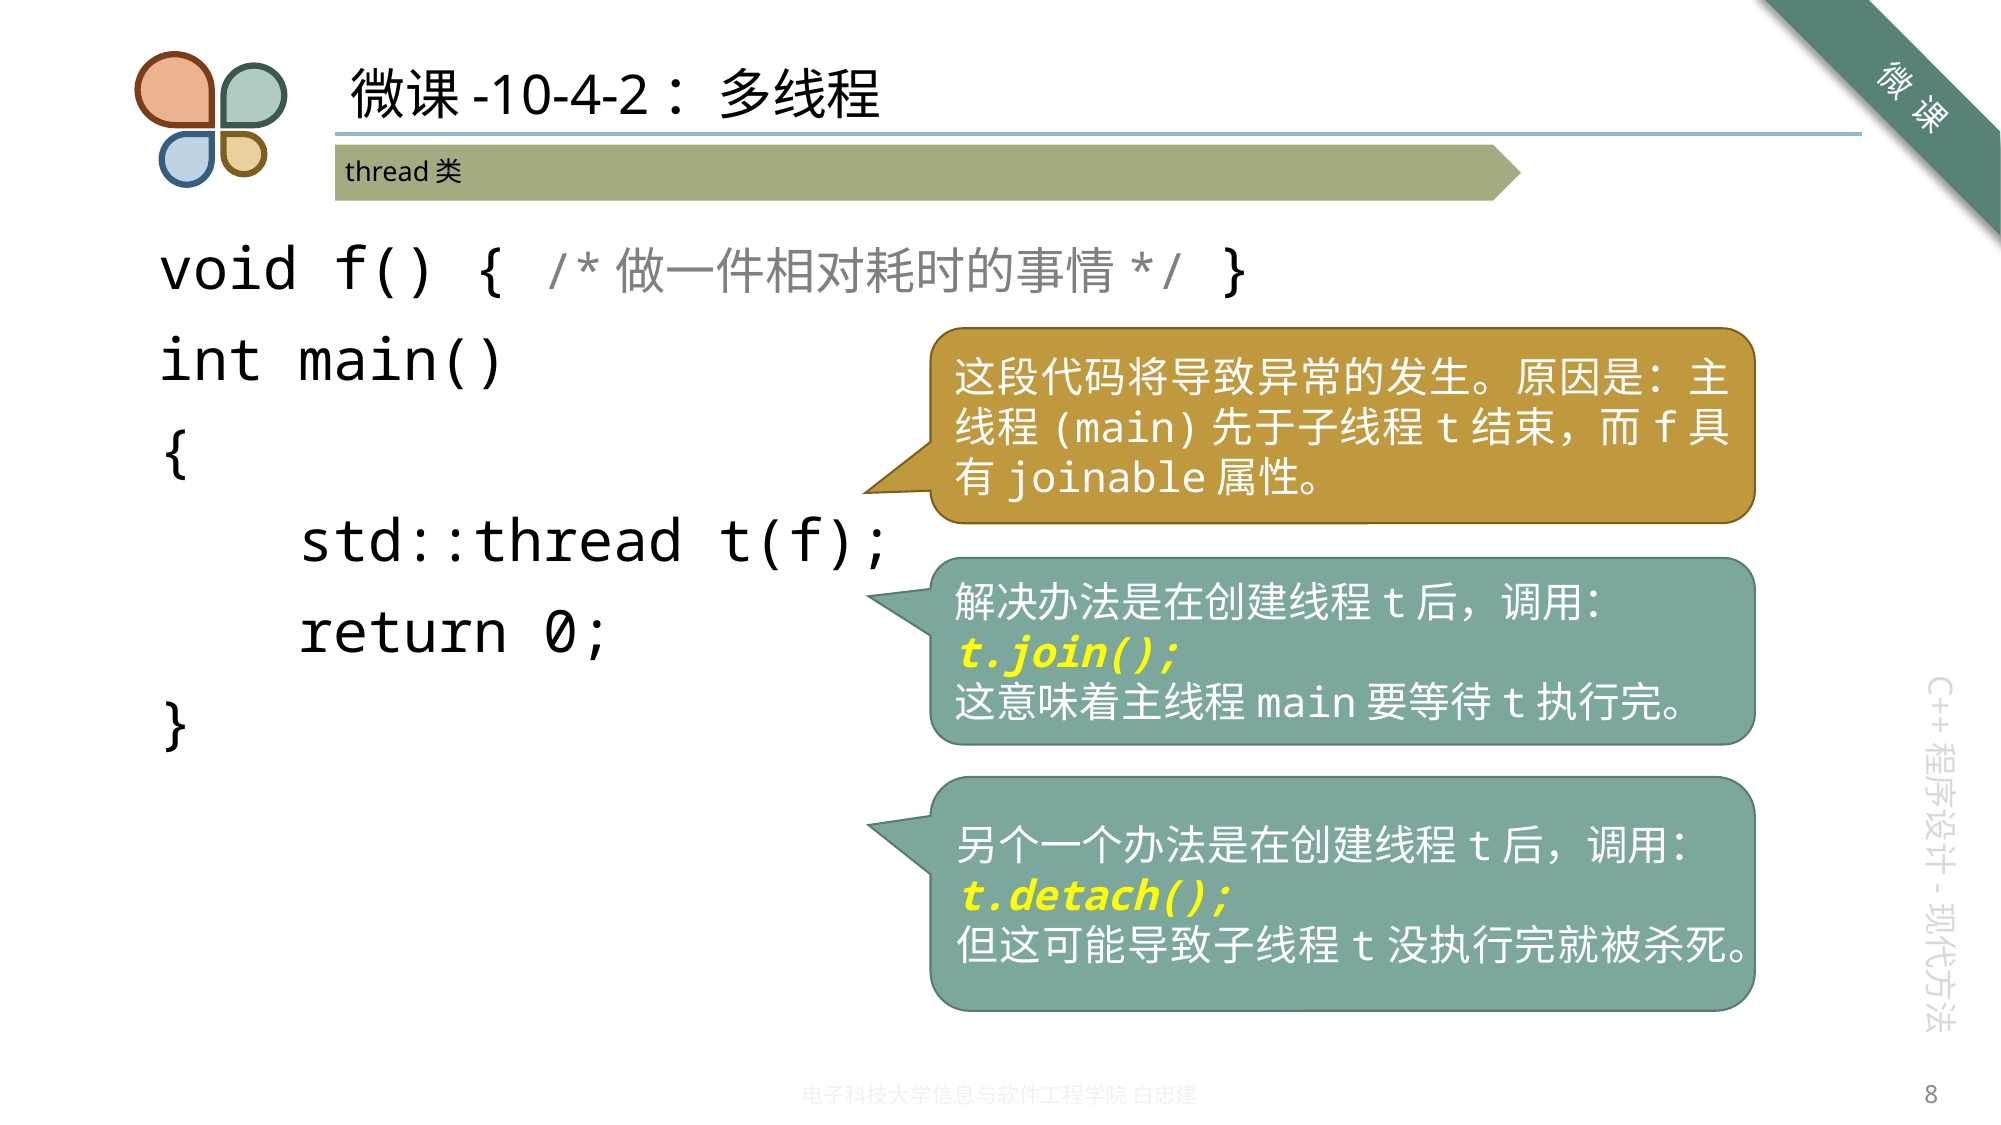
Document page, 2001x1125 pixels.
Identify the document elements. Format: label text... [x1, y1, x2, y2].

slide_number 8 [1862, 1065, 2000, 1125]
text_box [333, 143, 1524, 202]
text_box 另个一个办法是在创建线程t后，调用： t.detach(); 但这可能导致子线程t没执行完就被杀死。 [866, 775, 1756, 1012]
text_box 解决办法是在创建线程t后，调用： t.join(); 这意味着主线程main要等待t执行完。 [865, 556, 1756, 746]
text_box 这段代码将导致异常的发生。原因是：主线程(main)先于子线程t结束，而f具有joinable属性。 [862, 327, 1756, 525]
list void f() { /*做一件相对耗时的事情*/ } int main() { std::thread t(f); return 0; } [143, 223, 1863, 1066]
title 微课-10-4-2：多线程 [335, 59, 1863, 134]
